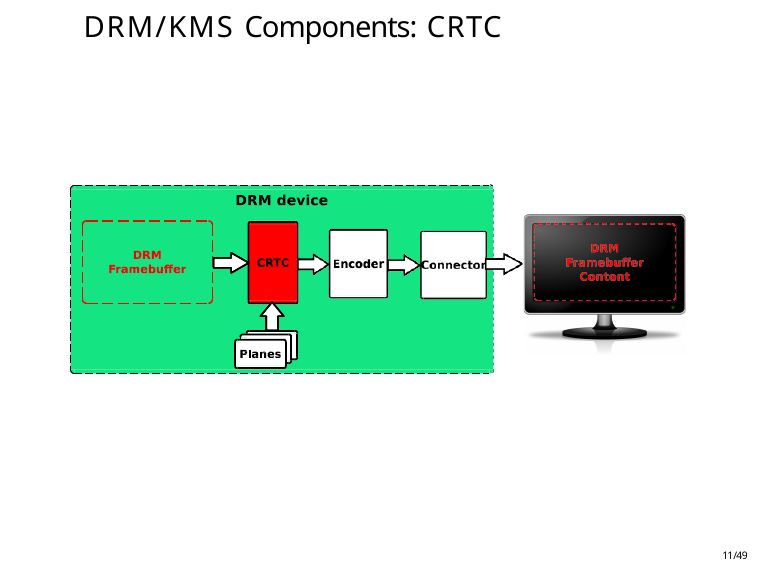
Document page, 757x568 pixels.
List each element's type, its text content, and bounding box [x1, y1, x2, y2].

text_box [533, 223, 676, 301]
text_box [251, 351, 259, 358]
text_box [240, 349, 248, 358]
text_box [319, 197, 328, 206]
text_box [164, 264, 174, 274]
text_box [289, 333, 297, 357]
text_box [173, 266, 181, 274]
text_box [121, 266, 128, 274]
text_box [151, 250, 161, 259]
text_box [247, 184, 523, 374]
text_box [267, 351, 275, 358]
text_box [260, 351, 267, 358]
text_box [260, 302, 284, 331]
text_box [275, 351, 281, 358]
text_box [133, 250, 142, 259]
text_box [213, 252, 249, 273]
text_box [109, 264, 116, 274]
text_box [296, 197, 306, 206]
text_box [523, 214, 686, 356]
slide_number 11/49 [718, 551, 753, 568]
text_box [241, 337, 291, 361]
text_box [311, 197, 318, 206]
text_box [71, 189, 247, 370]
text_box [306, 194, 310, 206]
text_box [140, 266, 148, 274]
text_box [236, 195, 247, 206]
text_box [129, 266, 140, 273]
text_box [248, 195, 258, 206]
text_box [236, 342, 285, 366]
text_box [277, 194, 286, 206]
text_box [181, 266, 187, 273]
text_box [143, 250, 151, 259]
text_box [156, 266, 163, 274]
text_box [287, 197, 296, 206]
text_box [259, 195, 271, 206]
title DRM/KMS Components: CRTC [57, 8, 699, 104]
text_box [148, 264, 156, 274]
